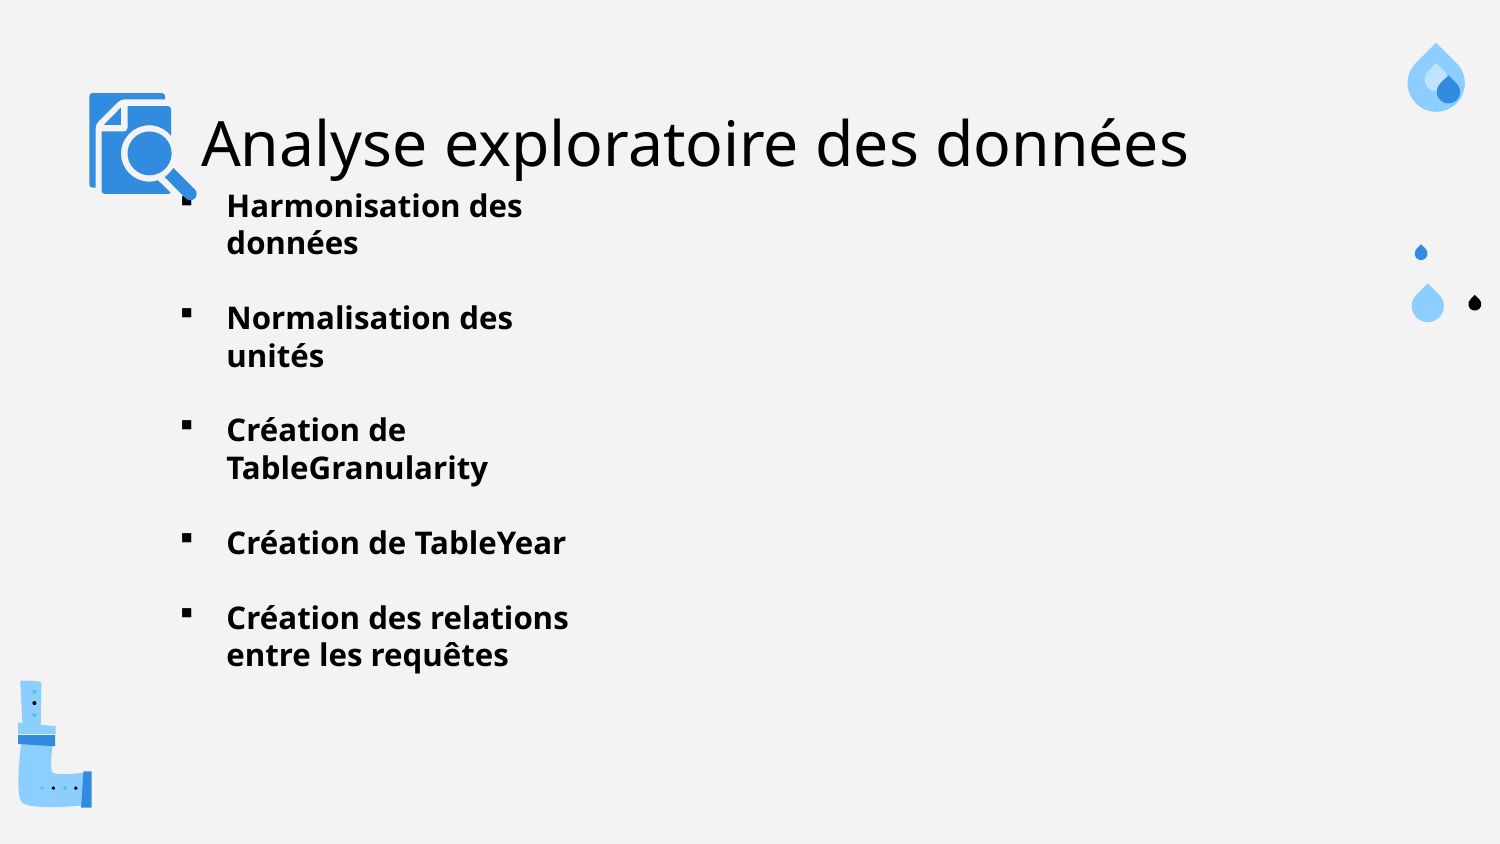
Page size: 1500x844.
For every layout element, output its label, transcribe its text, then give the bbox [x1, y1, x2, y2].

title Analyse exploratoire des données [186, 88, 1225, 183]
subtitle Harmonisation des données Normalisation des unités Création de TableGranularity Création de TableYear Création des relations entre les requêtes [164, 273, 617, 688]
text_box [89, 92, 198, 201]
